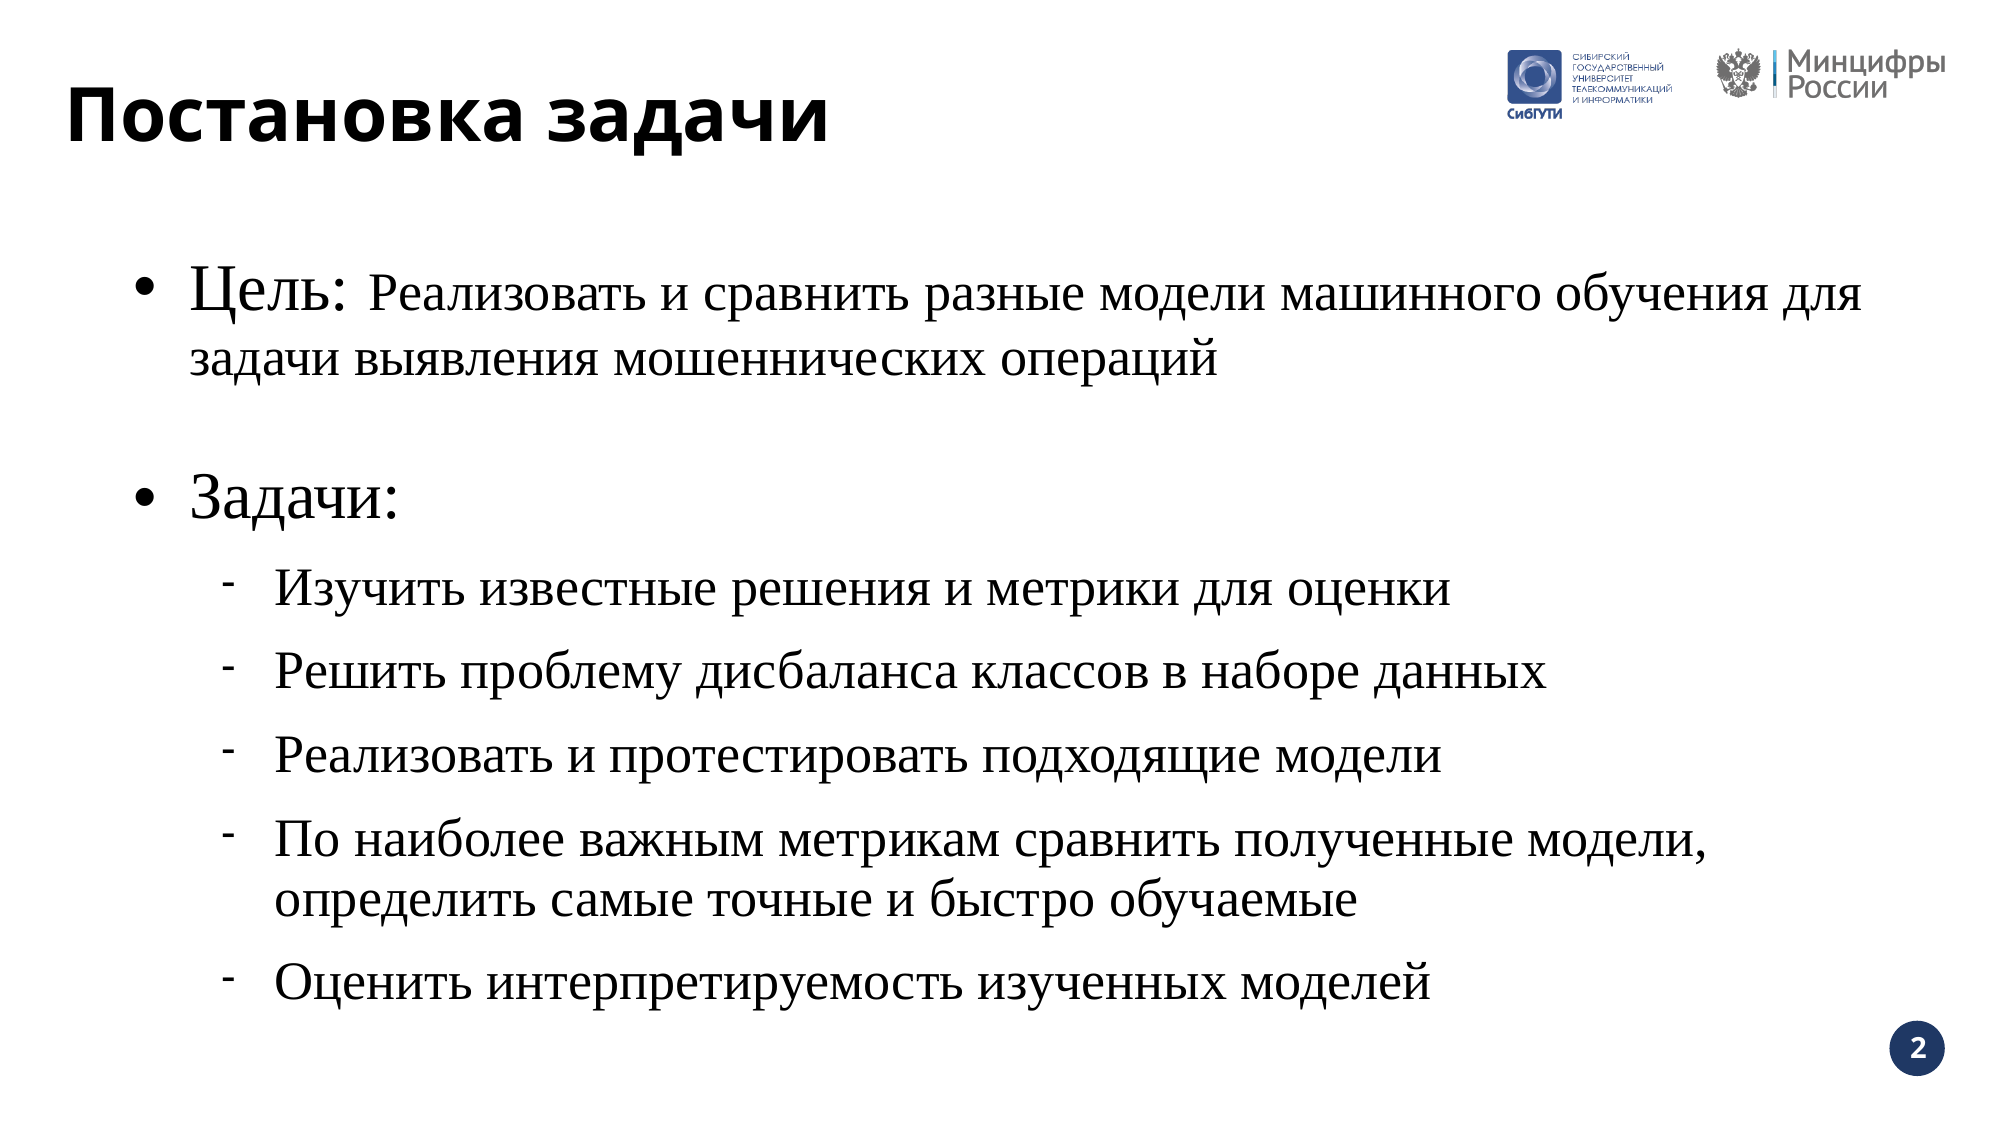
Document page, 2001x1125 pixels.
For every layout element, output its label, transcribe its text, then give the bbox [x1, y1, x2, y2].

title Постановка задачи [49, 51, 1461, 178]
picture [1495, 30, 1684, 140]
text_box 2 [1871, 1022, 1967, 1072]
list Цель: Реализовать и сравнить разные модели машинного обучения для задачи выявления мошеннических операций Задачи: Изучить известные решения и метрики для оценки Решить проблему дисбаланса классов в наборе данных Реализовать и протестировать подходящие модели По наиболее важным метрикам сравнить полученные модели, определить самые точные и быстро обучаемые Оценить интерпретируемость изученных моделей [118, 236, 1914, 1062]
picture [1716, 48, 1945, 99]
